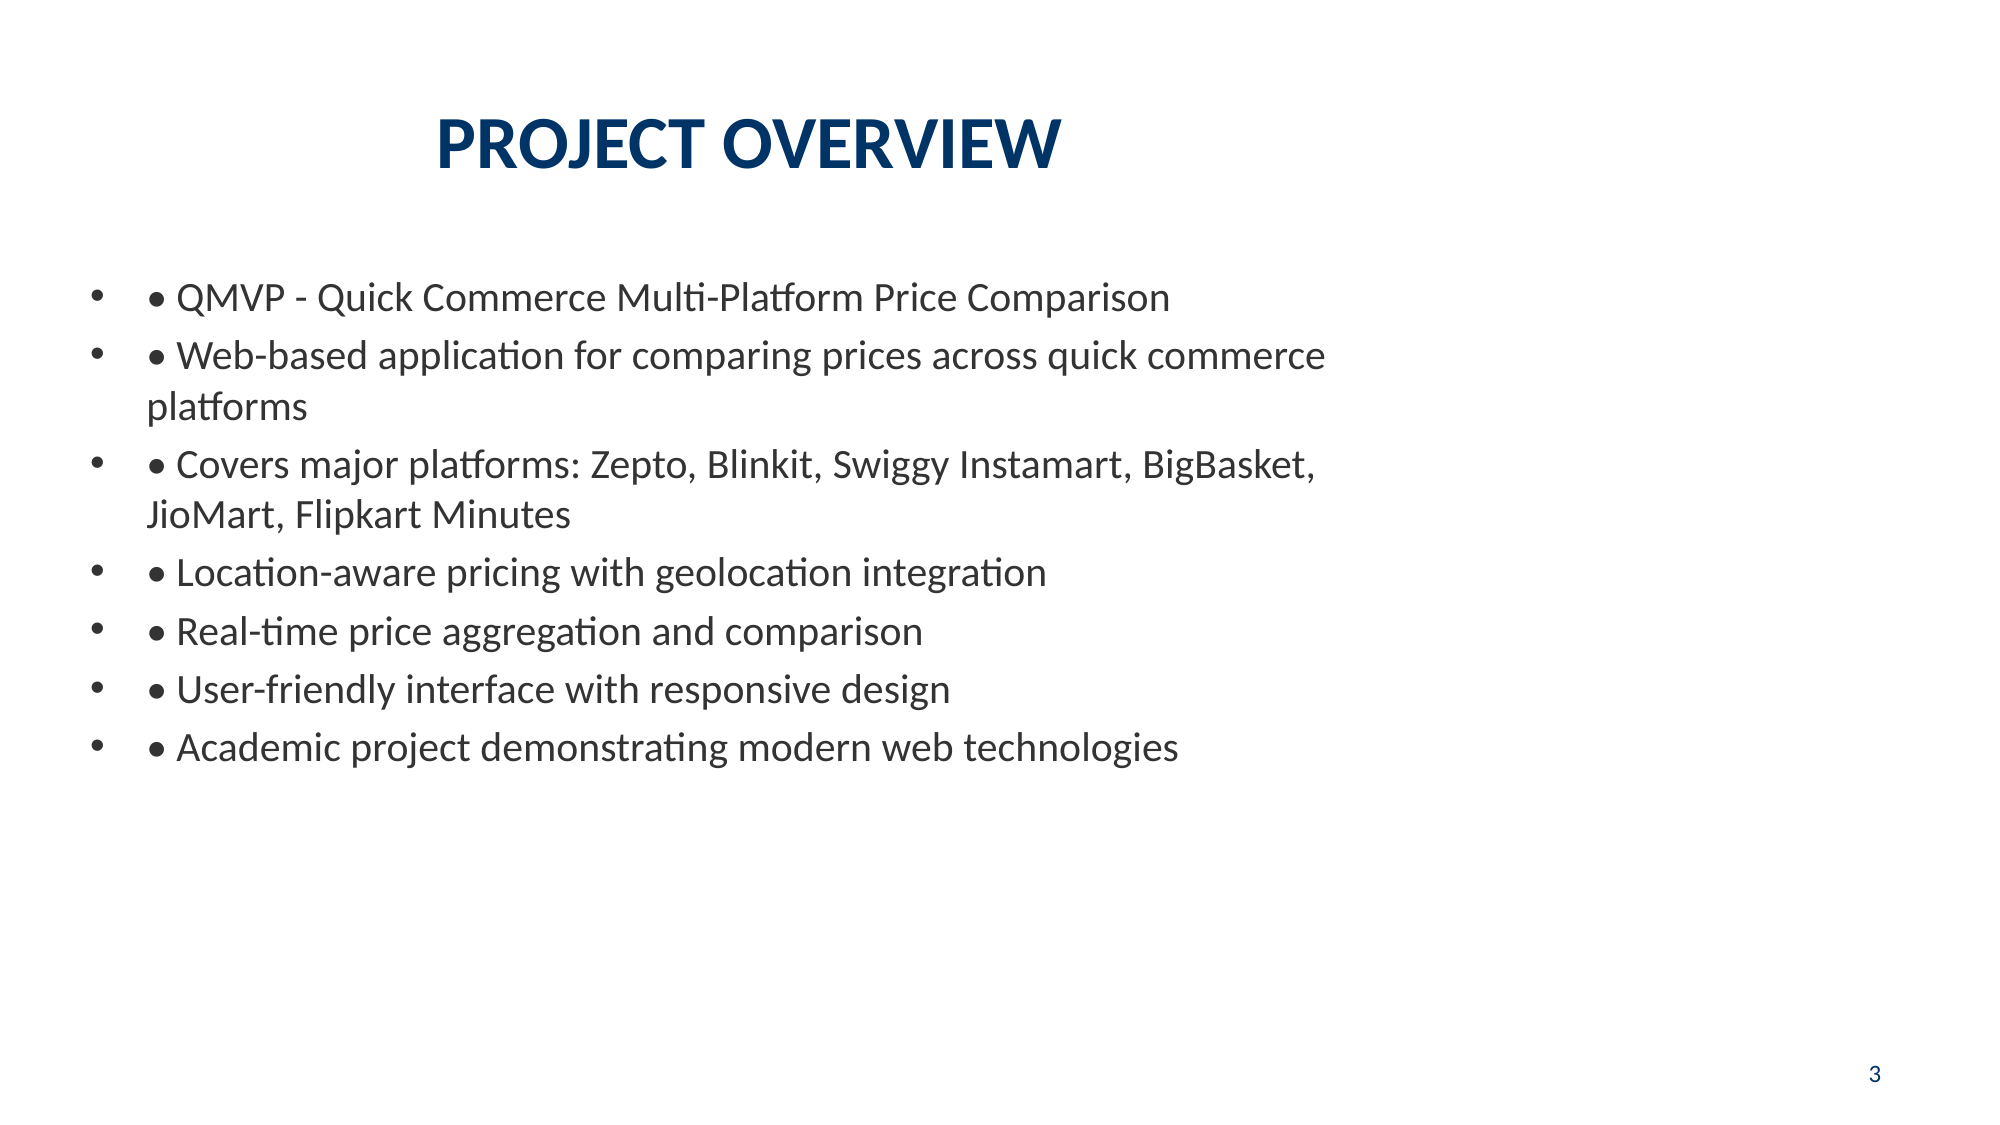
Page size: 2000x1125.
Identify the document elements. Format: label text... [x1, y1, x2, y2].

title PROJECT OVERVIEW [75, 45, 1425, 233]
text_box 3 [1853, 1050, 1897, 1095]
list • QMVP - Quick Commerce Multi-Platform Price Comparison • Web-based application for comparing prices across quick commerce platforms • Covers major platforms: Zepto, Blinkit, Swiggy Instamart, BigBasket, JioMart, Flipkart Minutes • Location-aware pricing with geolocation integration • Real-time price aggregation and comparison • User-friendly interface with responsive design • Academic project demonstrating modern web technologies [75, 262, 1425, 1005]
